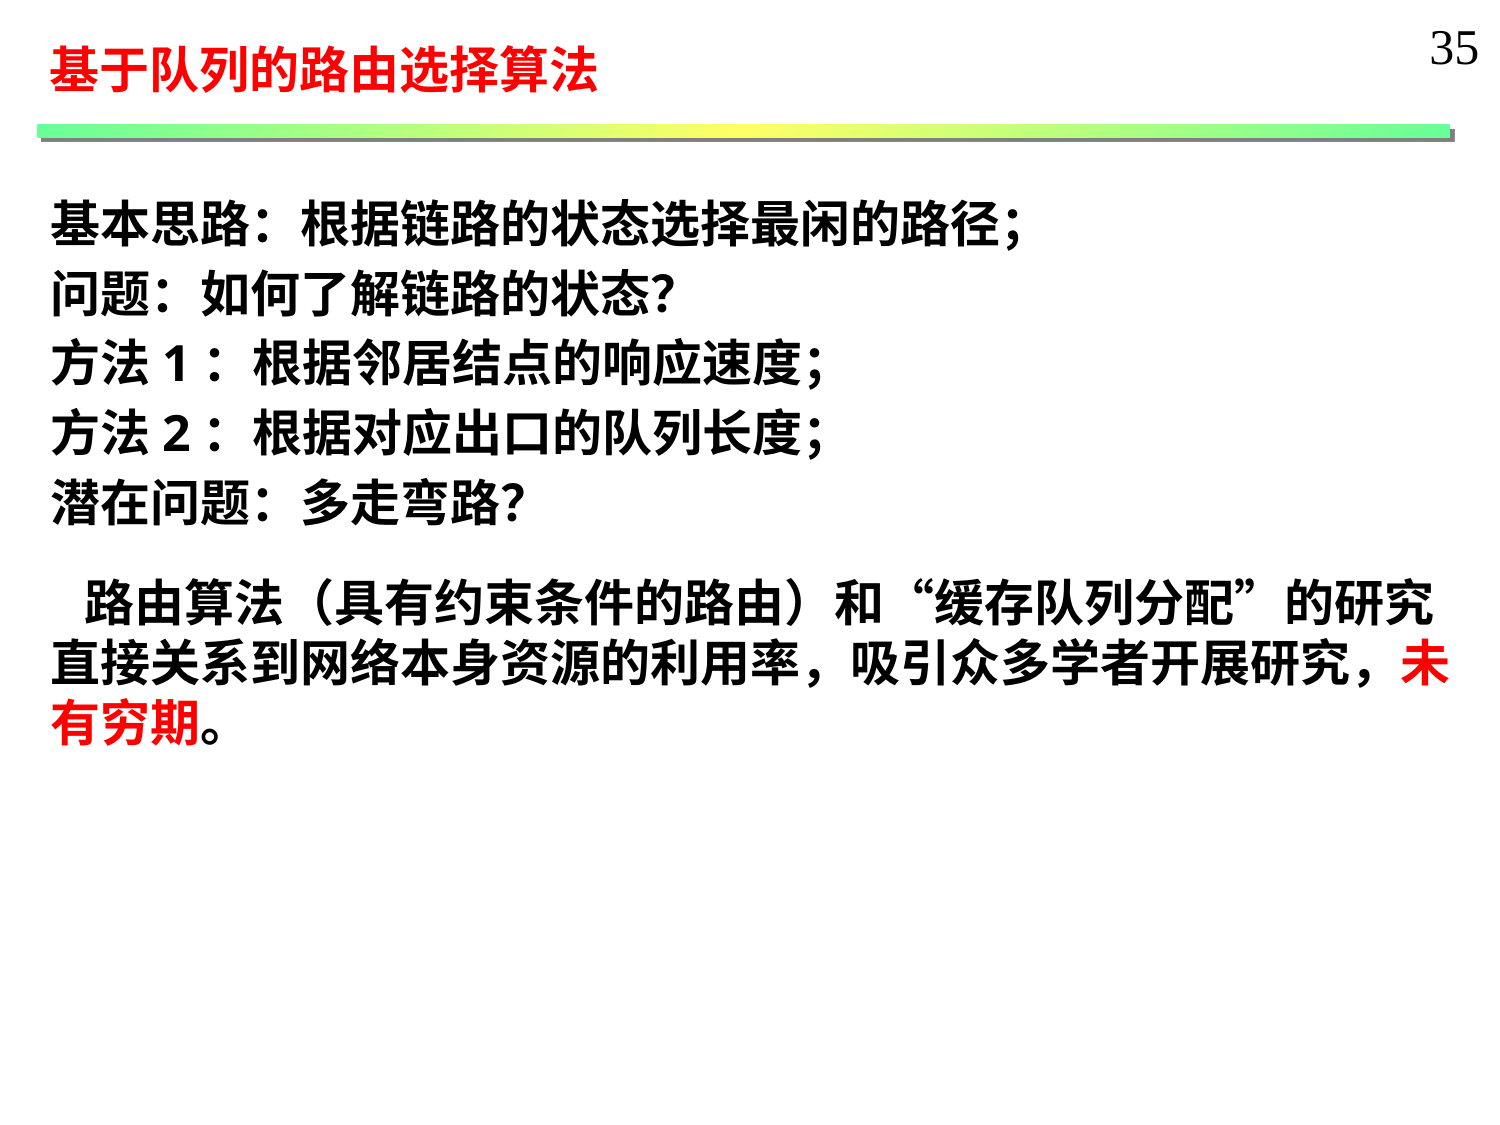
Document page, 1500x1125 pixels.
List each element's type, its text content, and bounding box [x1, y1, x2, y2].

text_box 基于队列的路由选择算法 [34, 30, 632, 106]
text_box 35 [1414, 7, 1495, 82]
text_box [37, 124, 1450, 138]
text_box 基本思路：根据链路的状态选择最闲的路径； 问题：如何了解链路的状态？ 方法1：根据邻居结点的响应速度； 方法2：根据对应出口的队列长度； 潜在问题：多走弯路？ 路由算法（具有约束条件的路由）和“缓存队列分配”的研究直接关系到网络本身资源的利用率，吸引众多学者开展研究，未有穷期。 [35, 184, 1471, 759]
